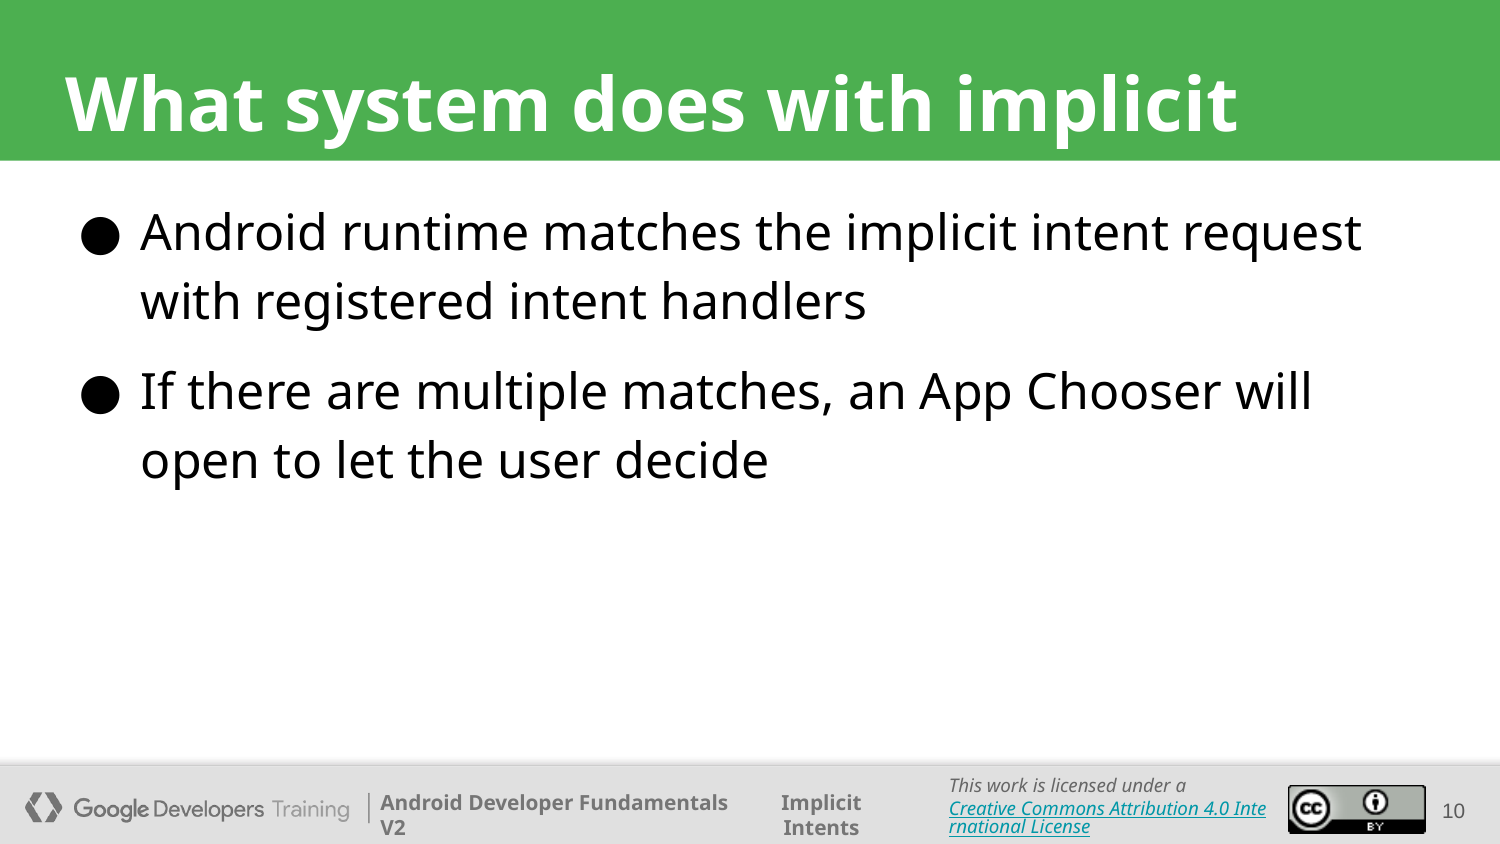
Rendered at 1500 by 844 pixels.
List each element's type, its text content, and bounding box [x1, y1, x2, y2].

text_box What system does with implicit Intent [51, 27, 1449, 122]
picture [0, 161, 1500, 844]
text_box Android runtime matches the implicit intent request with registered intent handlers If there are multiple matches, an App Chooser will open to let the user decide [51, 176, 1449, 737]
text_box 1 [1389, 777, 1480, 842]
